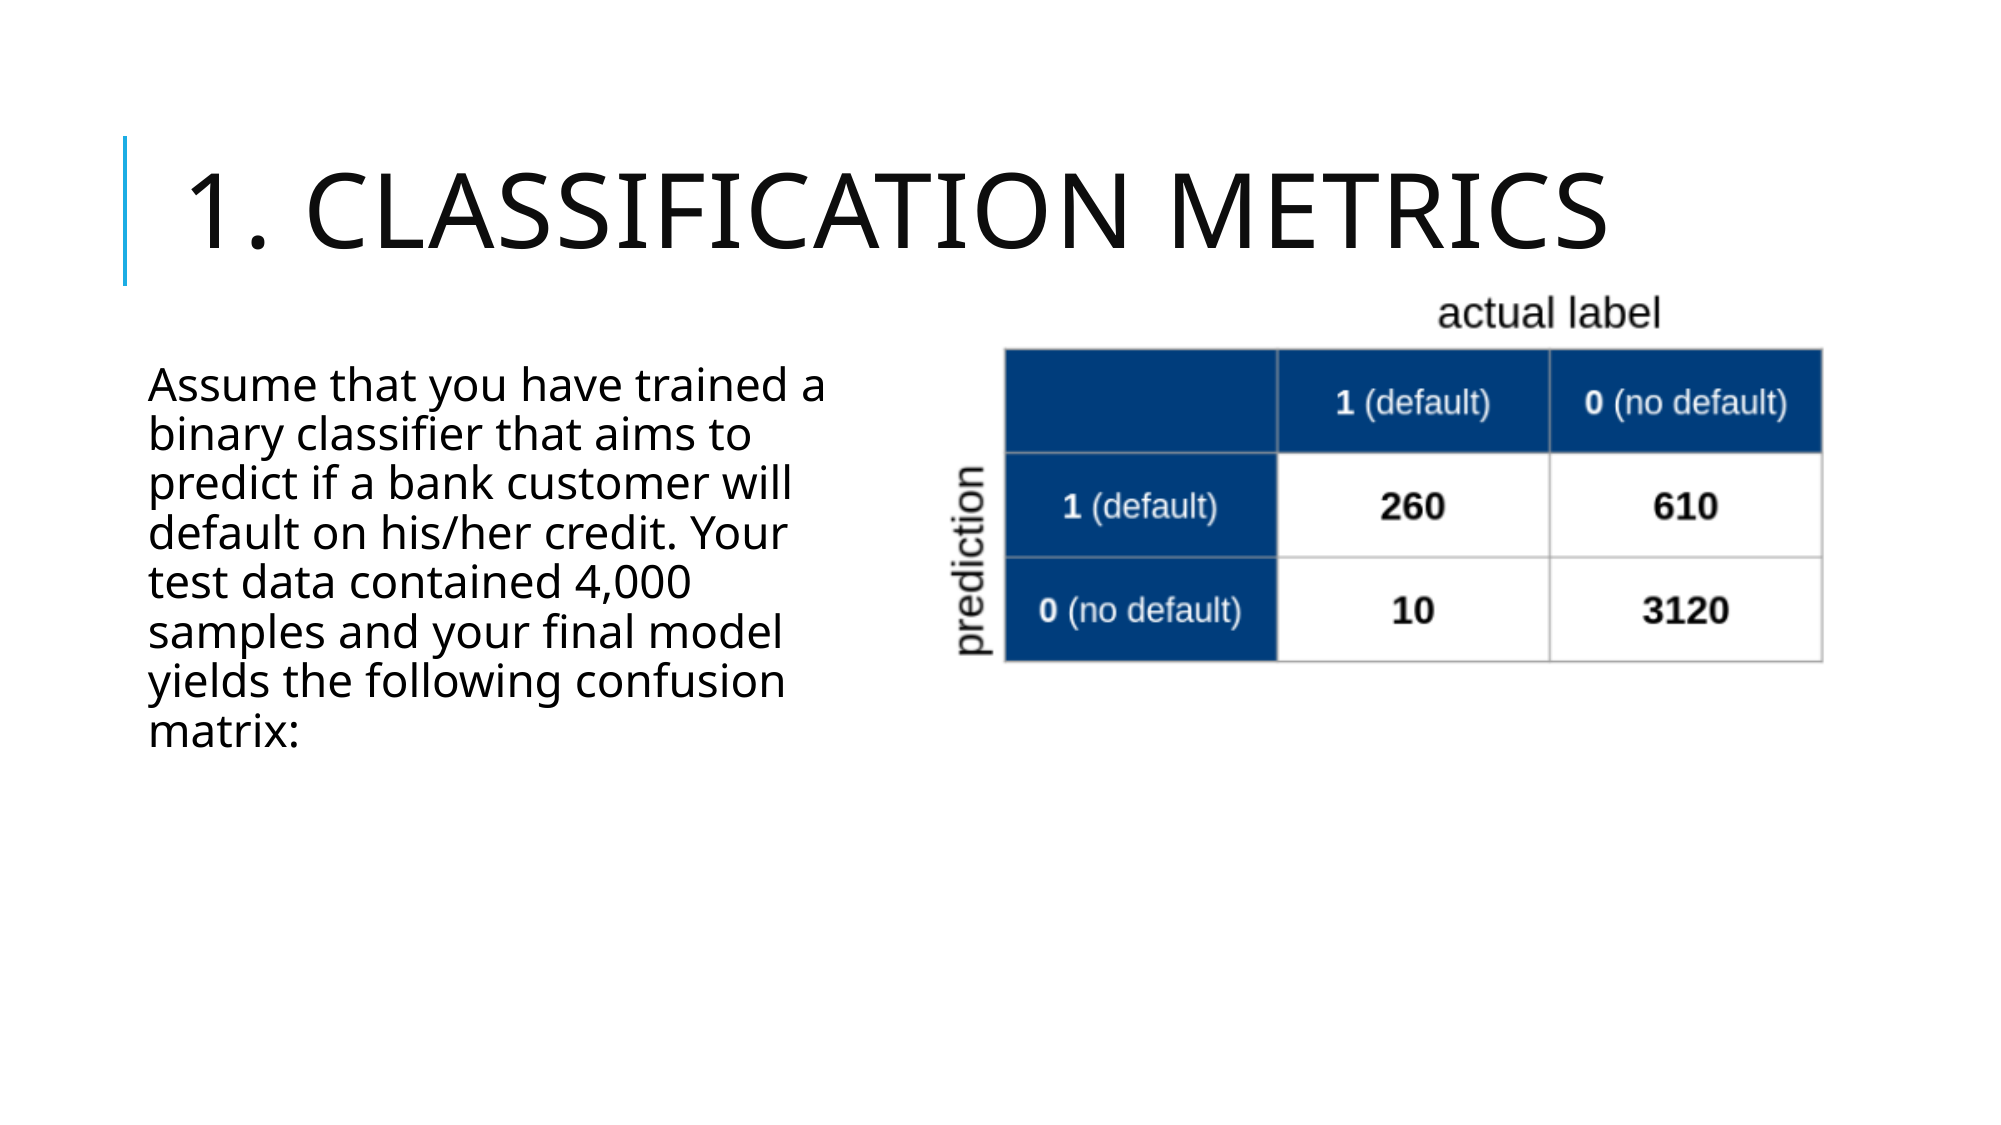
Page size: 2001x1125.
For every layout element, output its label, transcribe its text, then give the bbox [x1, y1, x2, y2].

title 1. Classification Metrics [168, 96, 1763, 342]
picture [882, 272, 1864, 697]
list Assume that you have trained a binary classifier that aims to predict if a bank customer will default on his/her credit. Your test data contained 4,000 samples and your final model yields the following confusion matrix: [125, 353, 883, 1091]
